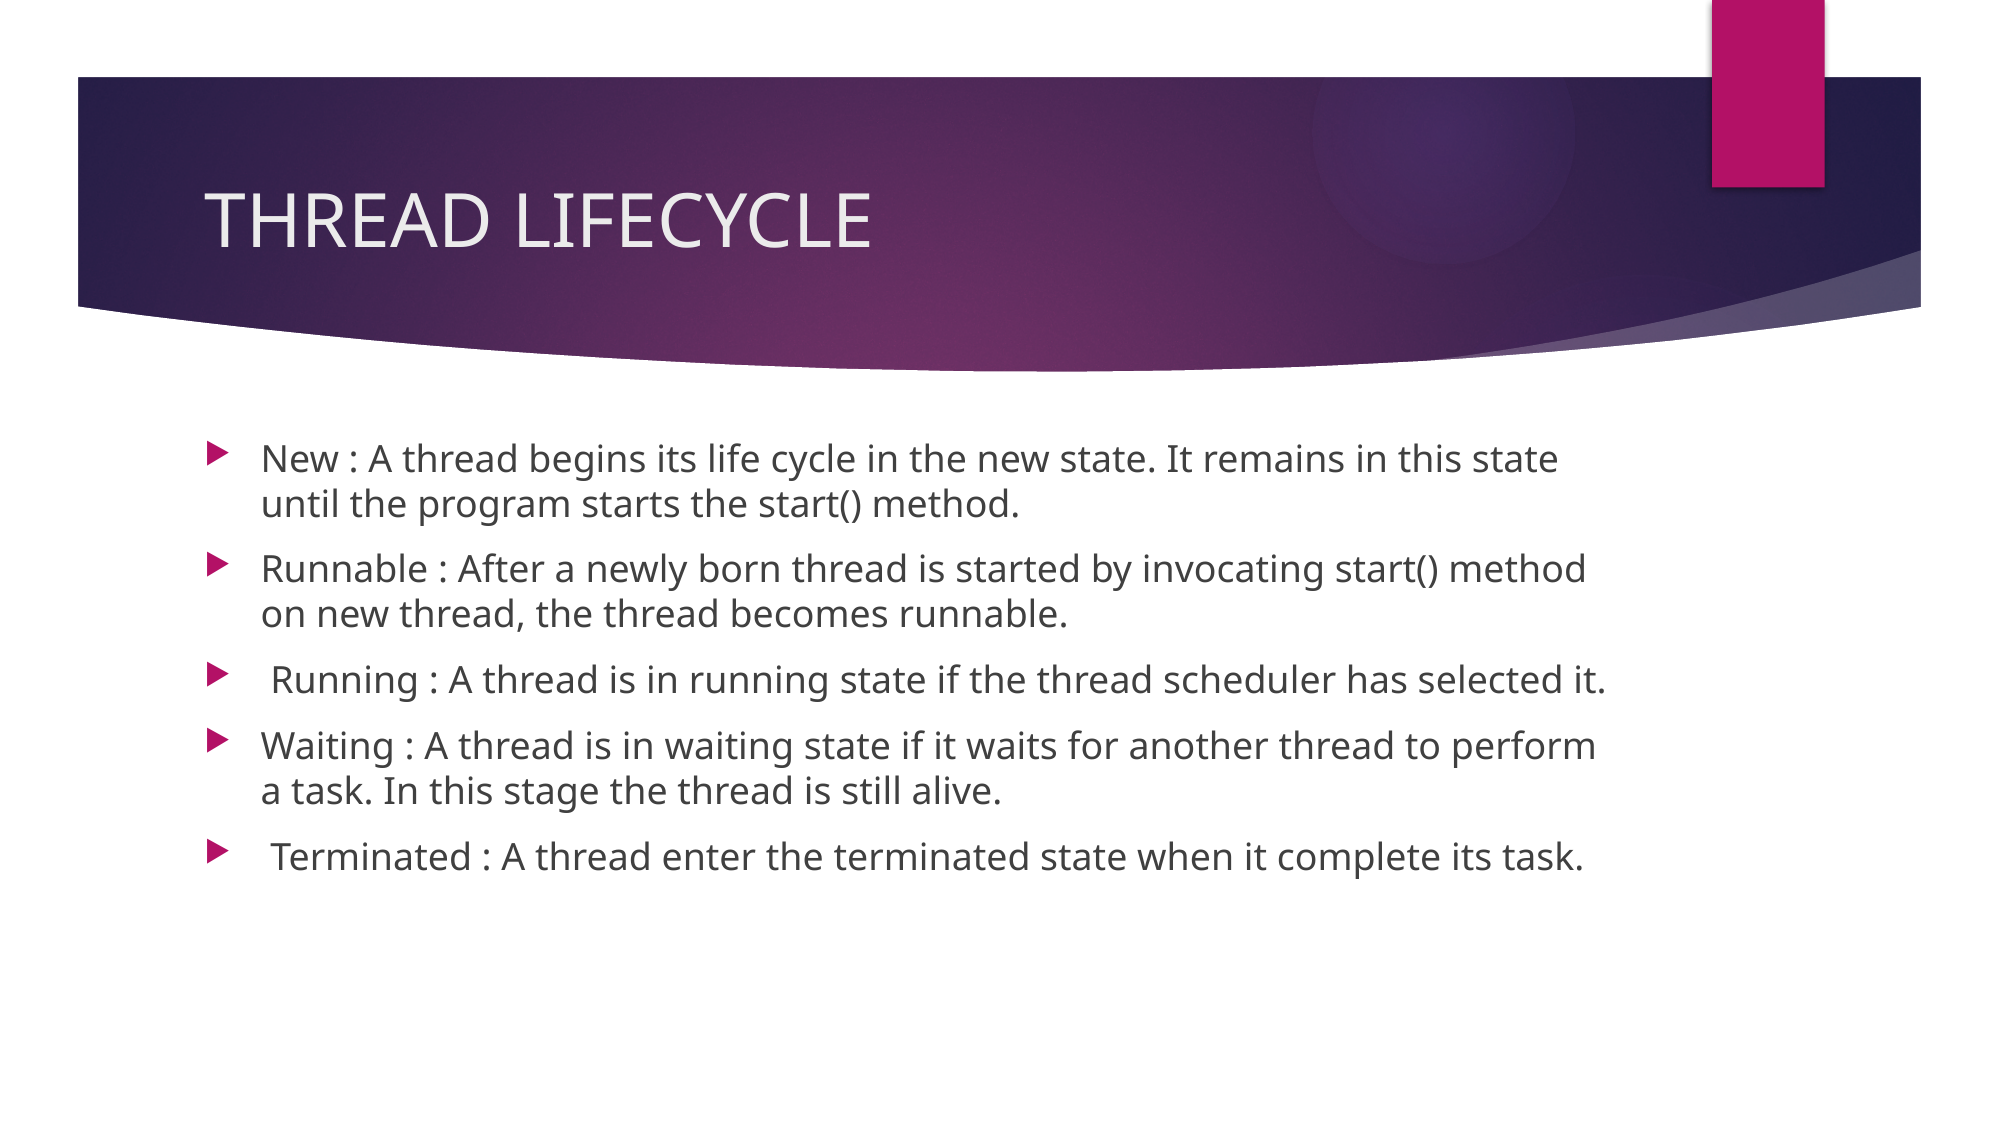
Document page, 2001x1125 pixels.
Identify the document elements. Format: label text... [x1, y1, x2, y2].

title THREAD LIFECYCLE [189, 159, 1627, 276]
list New : A thread begins its life cycle in the new state. It remains in this state until the program starts the start() method. Runnable : After a newly born thread is started by invocating start() method on new thread, the thread becomes runnable. Running : A thread is in running state if the thread scheduler has selected it. Waiting : A thread is in waiting state if it waits for another thread to perform a task. In this stage the thread is still alive. Terminated : A thread enter the terminated state when it complete its task. [189, 427, 1638, 988]
